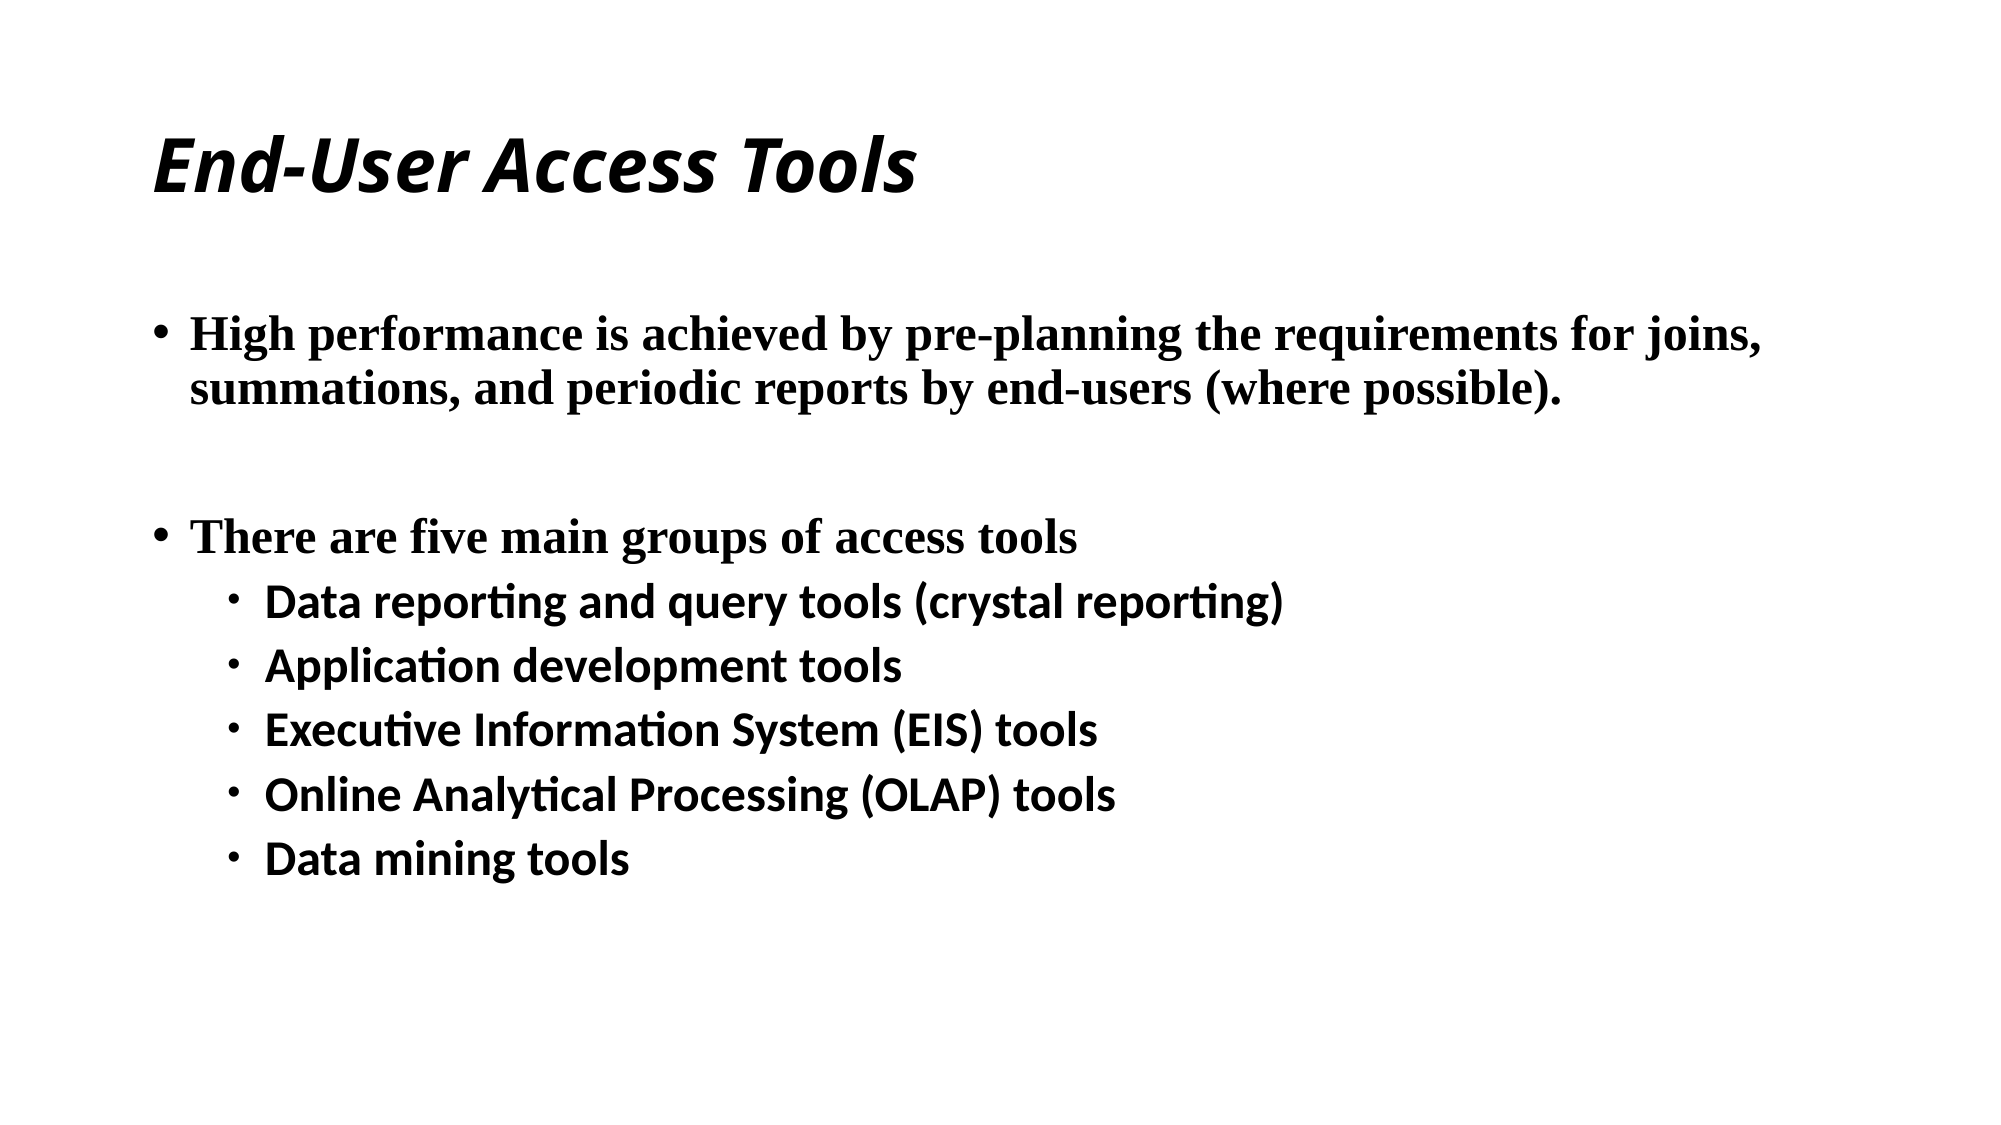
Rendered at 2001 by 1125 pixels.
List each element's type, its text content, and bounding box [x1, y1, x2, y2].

title End-User Access Tools [137, 59, 1863, 278]
list High performance is achieved by pre-planning the requirements for joins, summations, and periodic reports by end-users (where possible). There are five main groups of access tools Data reporting and query tools (crystal reporting) Application development tools Executive Information System (EIS) tools Online Analytical Processing (OLAP) tools Data mining tools [137, 299, 1863, 1014]
